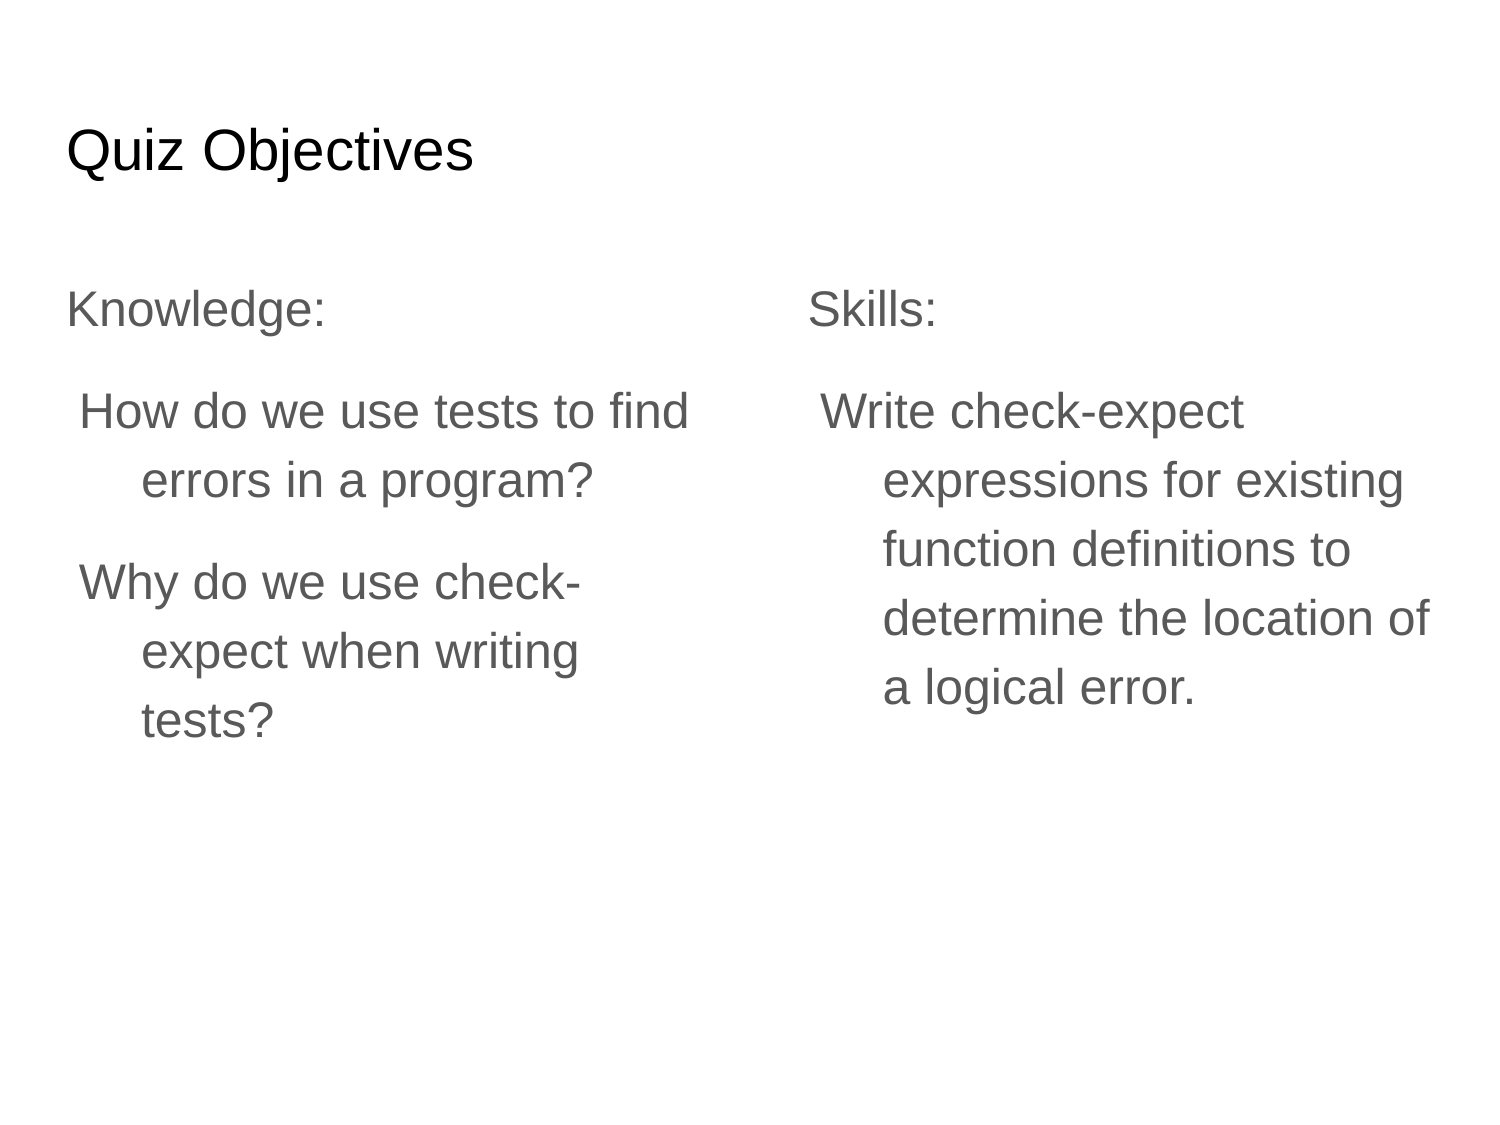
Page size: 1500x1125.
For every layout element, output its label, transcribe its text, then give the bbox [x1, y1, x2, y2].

list Skills: Write check-expect expressions for existing function definitions to determine the location of a logical error. [792, 252, 1449, 1000]
title Quiz Objectives [51, 97, 1449, 223]
list Knowledge: How do we use tests to find errors in a program? Why do we use check-expect when writing tests? [51, 252, 708, 1000]
